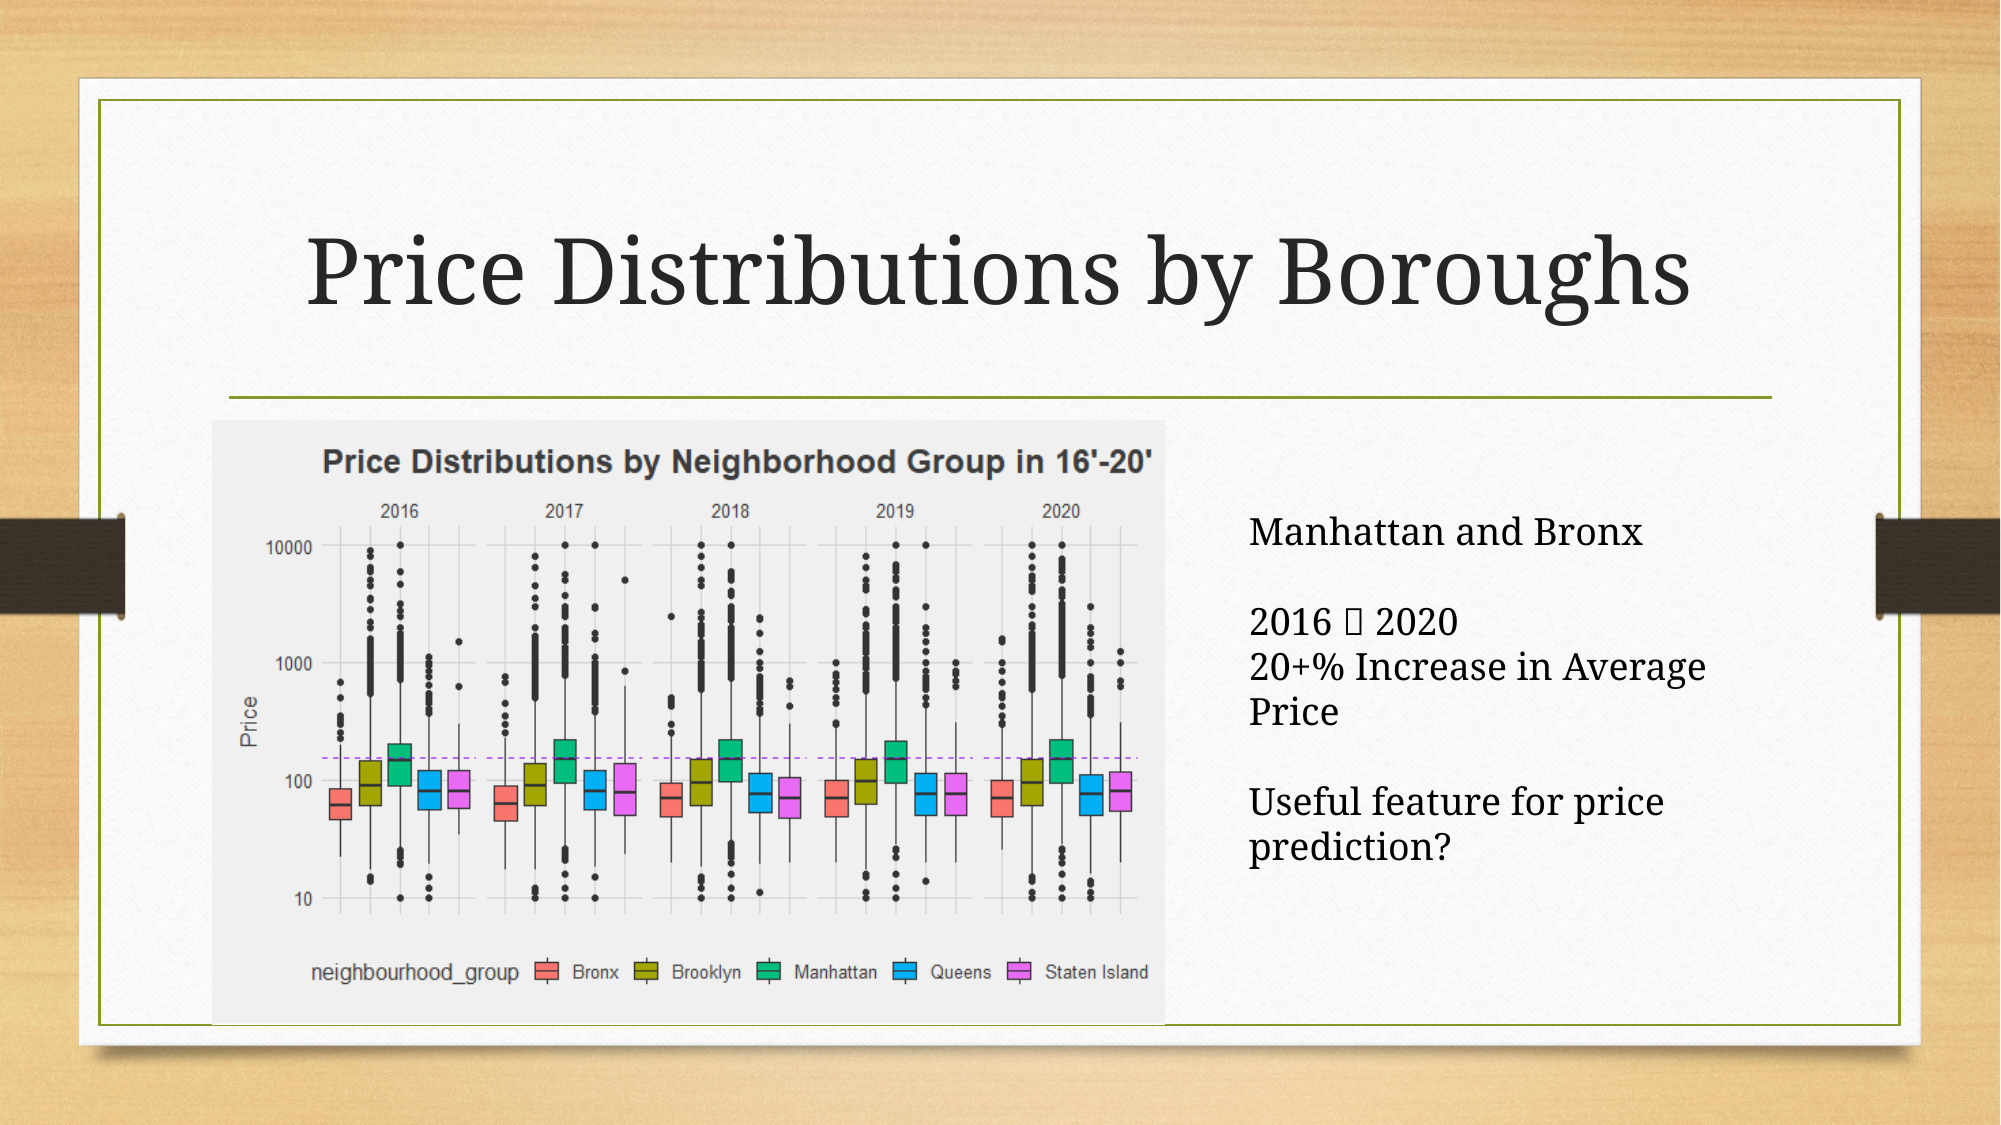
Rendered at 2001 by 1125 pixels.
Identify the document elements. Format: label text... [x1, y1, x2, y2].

text_box Manhattan and Bronx 2016  2020 20+% Increase in Average Price Useful feature for price prediction? [1233, 500, 1771, 876]
title Price Distributions by Boroughs [212, 161, 1788, 375]
picture [0, 0, 2001, 1125]
